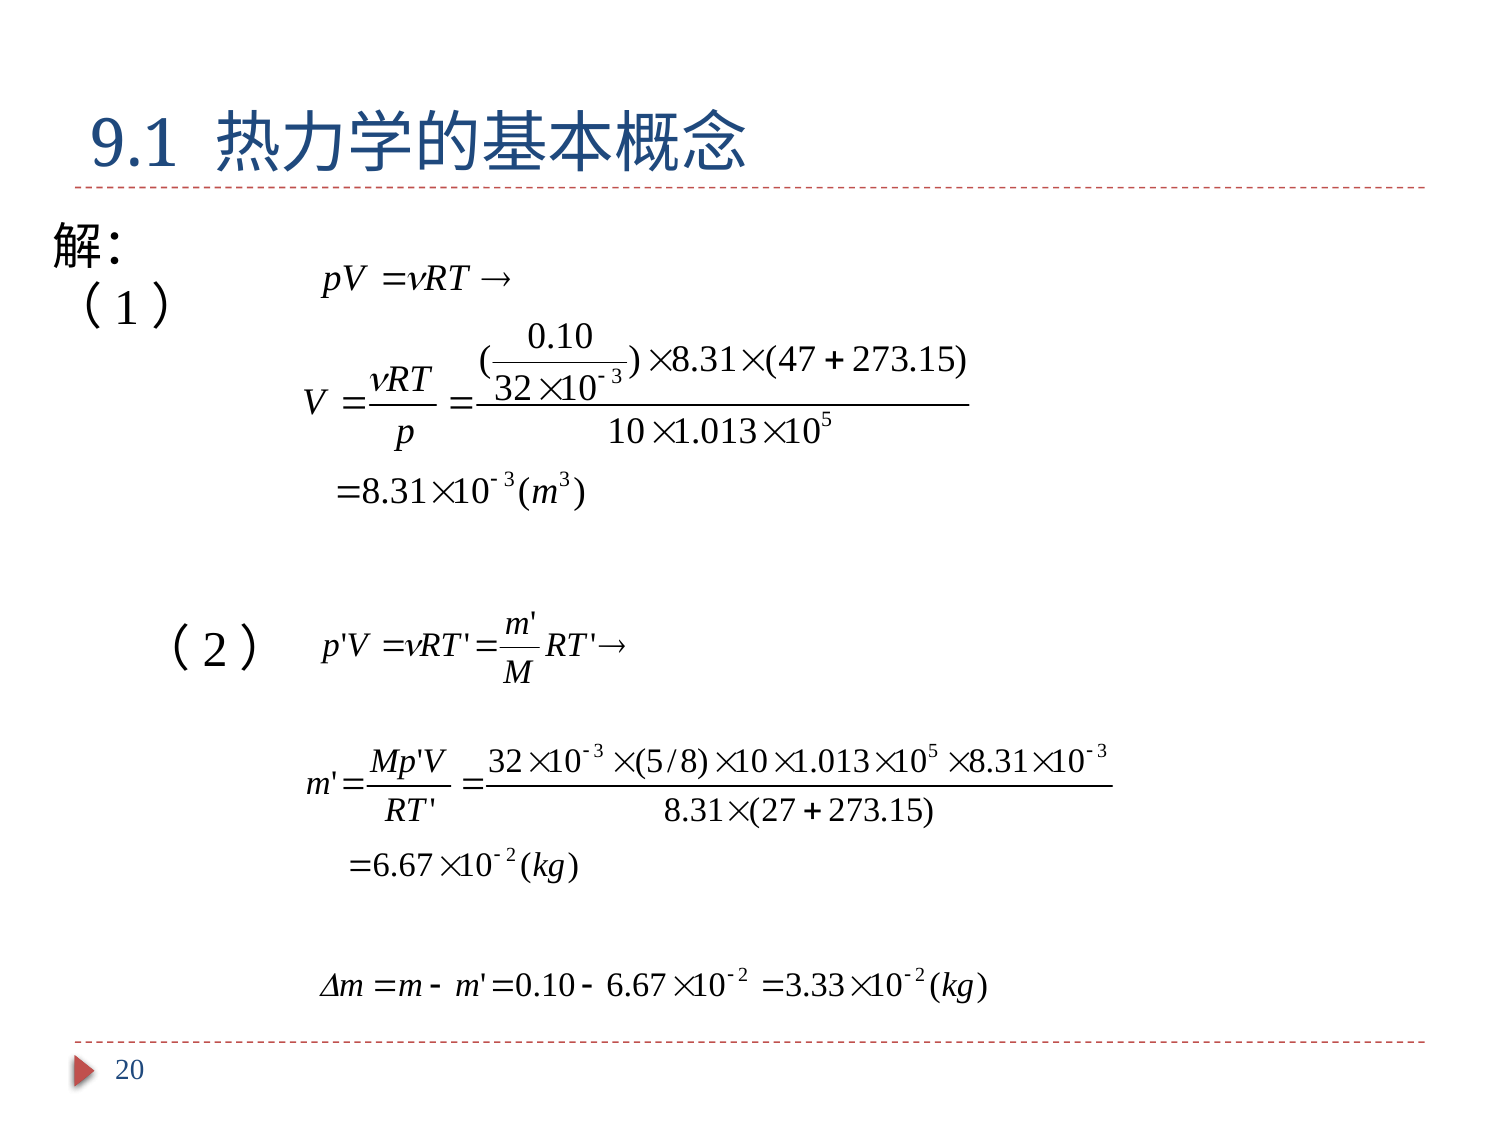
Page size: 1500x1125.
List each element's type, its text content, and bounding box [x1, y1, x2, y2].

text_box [299, 734, 1119, 894]
slide_number 20 [100, 1042, 426, 1103]
title 9.1 热力学的基本概念 [75, 37, 1425, 188]
text_box （2） [125, 609, 305, 685]
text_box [312, 255, 525, 307]
text_box 解：（1） [37, 207, 275, 343]
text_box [312, 959, 994, 1013]
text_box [312, 599, 638, 691]
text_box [299, 312, 979, 520]
